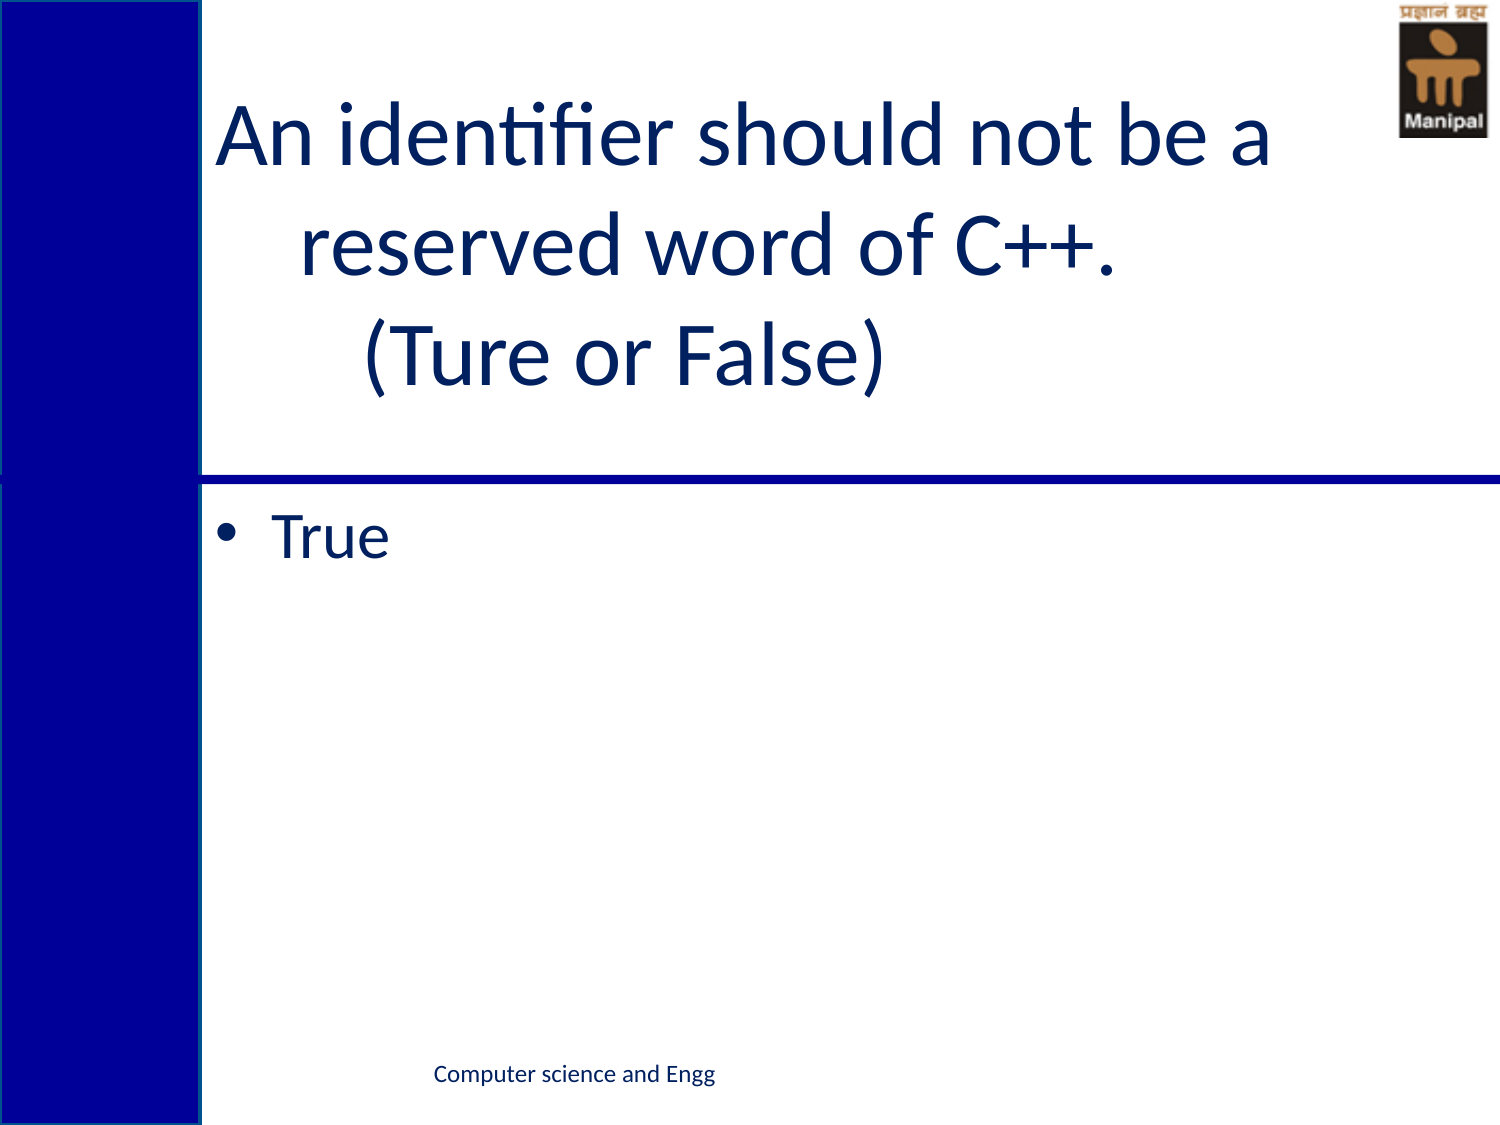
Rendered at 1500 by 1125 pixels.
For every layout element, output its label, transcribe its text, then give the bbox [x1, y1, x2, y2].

title An identifier should not be a reserved word of C++. (Ture or False) [200, 3, 1400, 475]
list True [200, 484, 1500, 1025]
picture [1398, 0, 1494, 138]
footer Computer science and Engg [212, 1042, 938, 1103]
